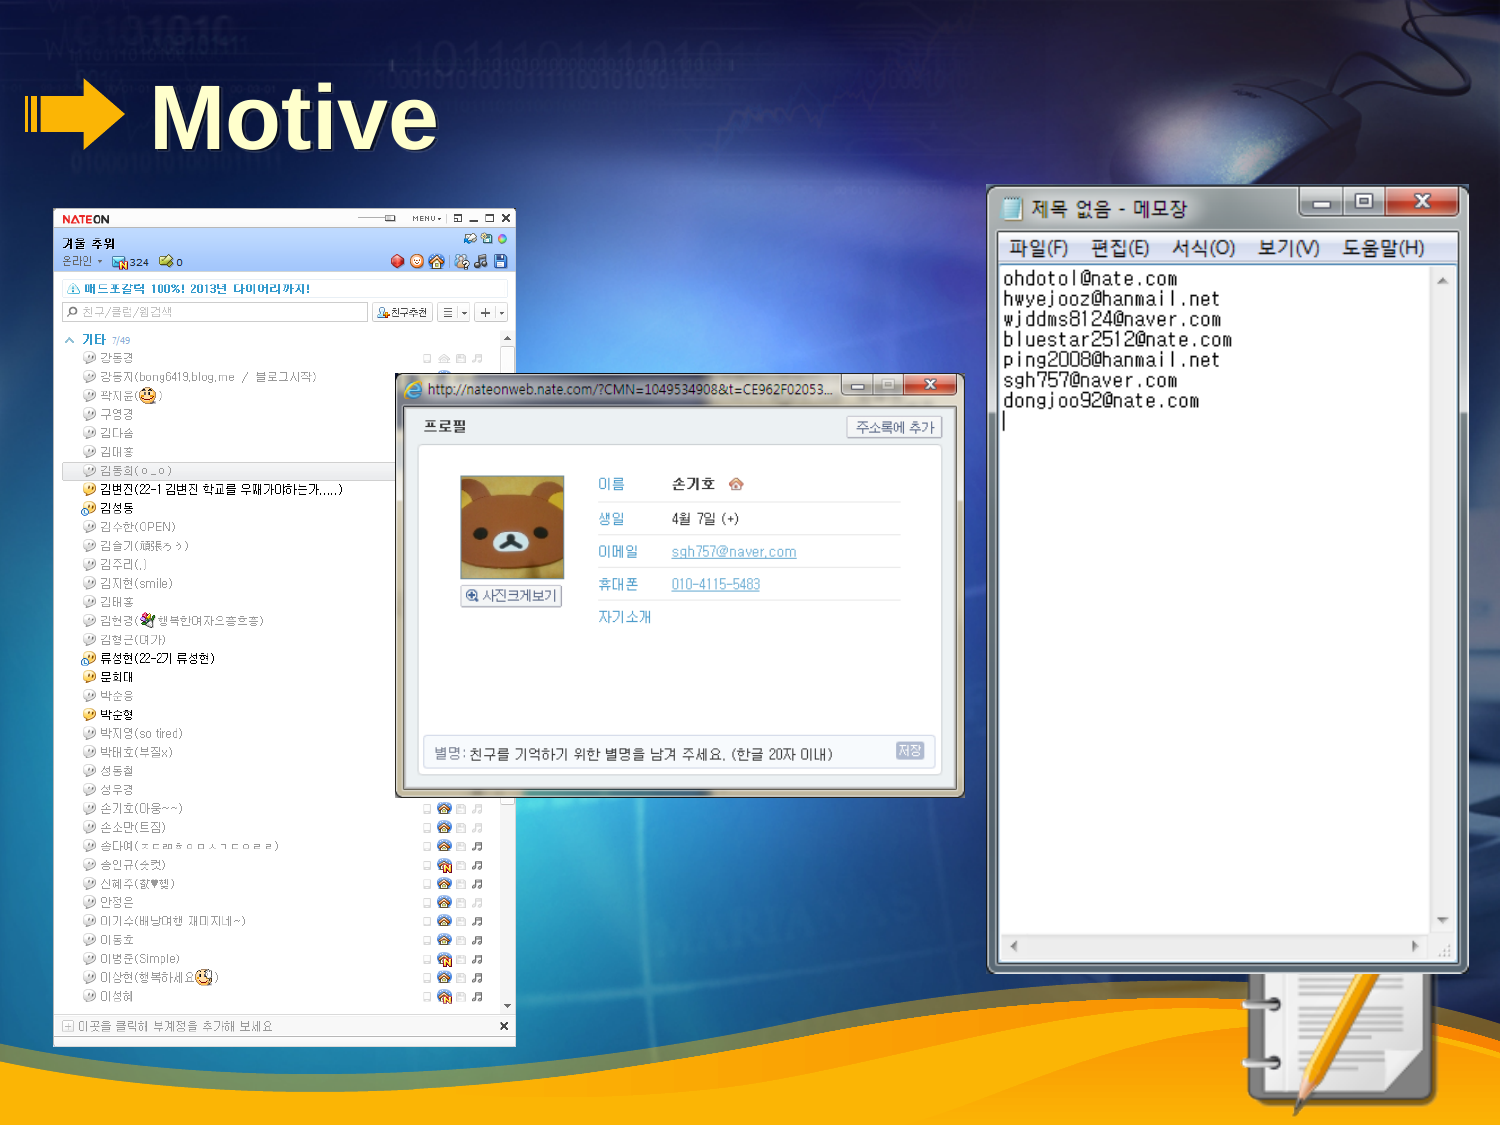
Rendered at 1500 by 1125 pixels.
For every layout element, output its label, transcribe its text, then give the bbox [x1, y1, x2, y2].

title Motive [134, 48, 1426, 179]
picture [0, 0, 1500, 1125]
